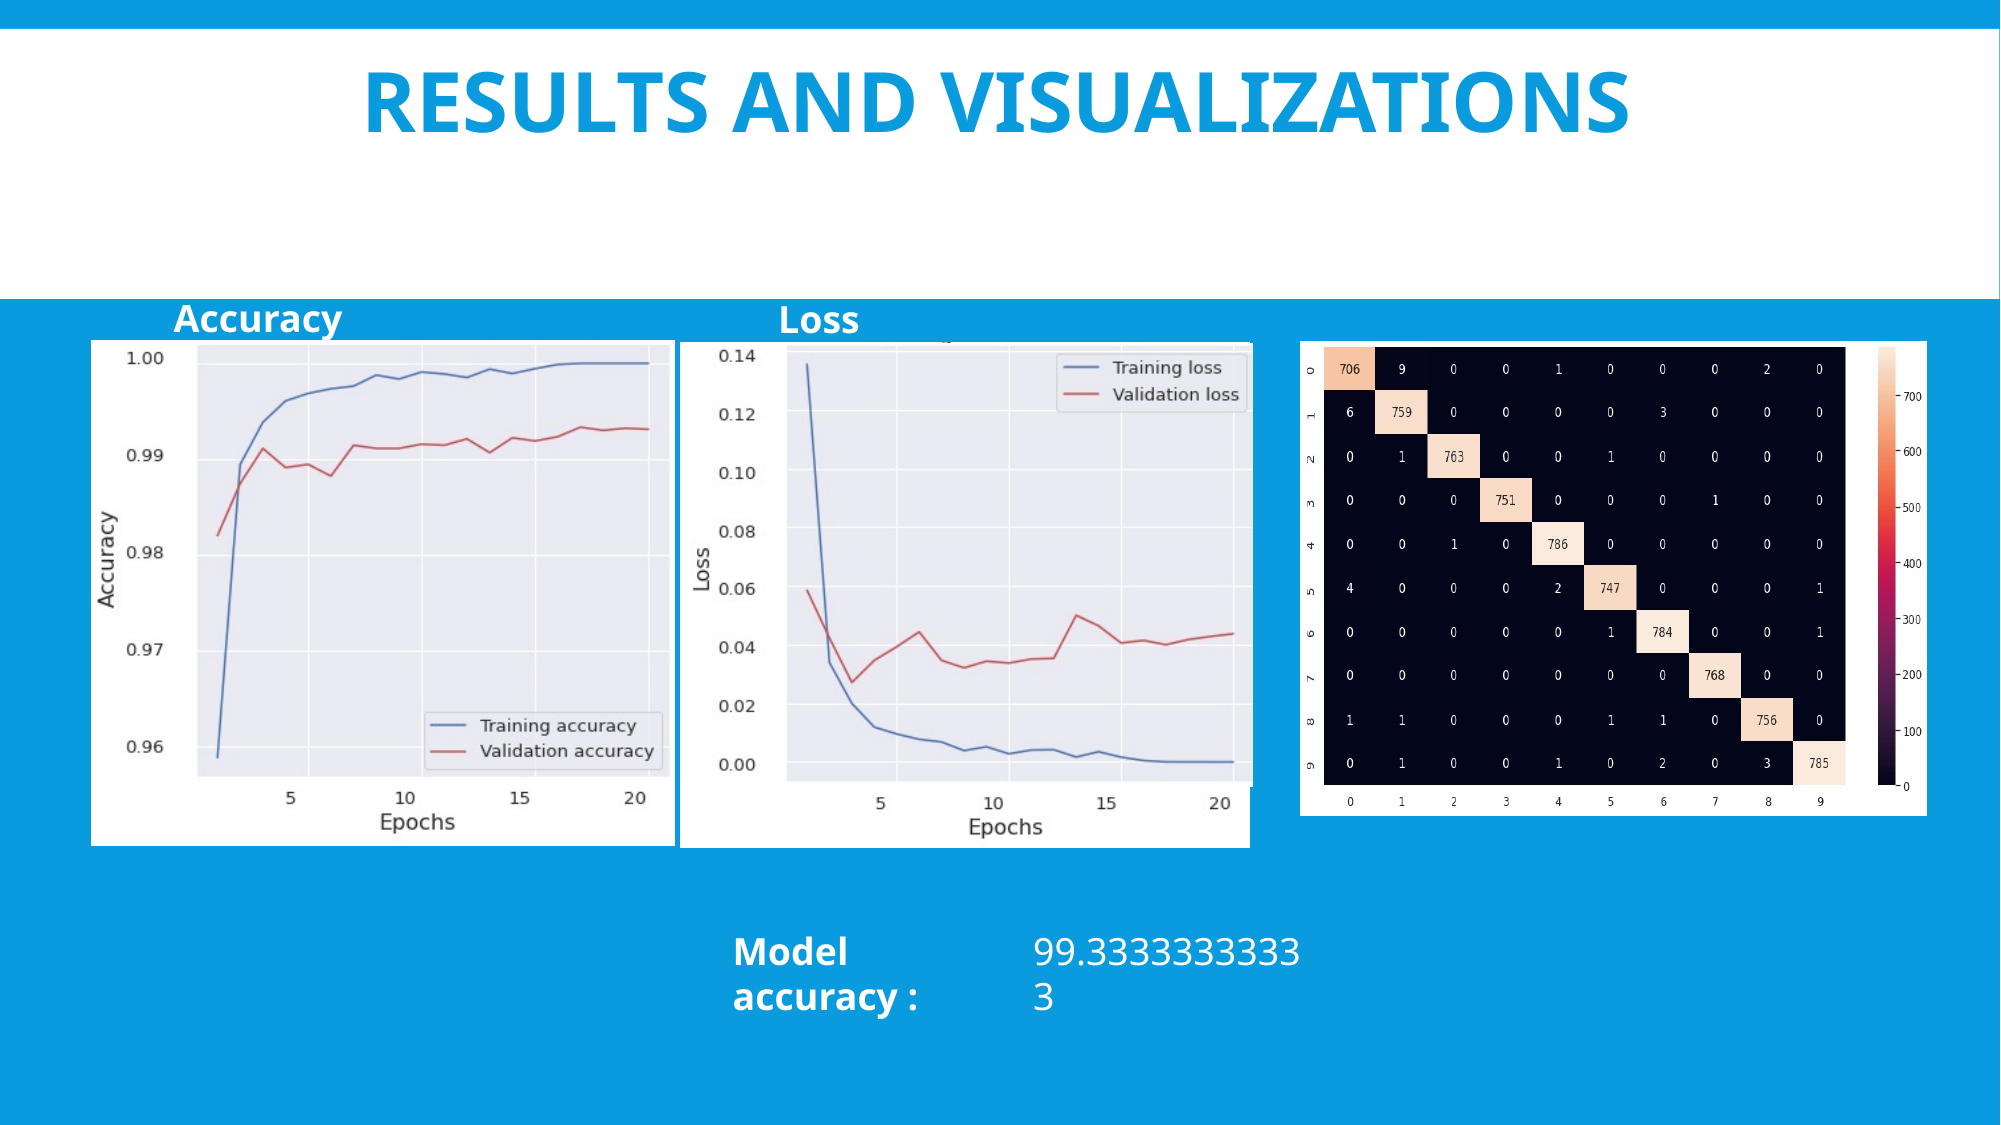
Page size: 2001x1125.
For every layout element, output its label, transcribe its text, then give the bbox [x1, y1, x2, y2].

text_box Training & Validation Accuracy [158, 242, 661, 336]
picture [681, 343, 1252, 847]
picture [195, 340, 674, 782]
text_box Training & Validation Loss [763, 243, 1231, 338]
picture [1301, 342, 1926, 815]
text_box Model accuracy : [717, 920, 1018, 1026]
title Results and visualizations [134, 91, 1860, 207]
text_box Confusion matrix [1427, 243, 1895, 304]
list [91, 340, 673, 846]
text_box 99.33333333333 [1018, 920, 1326, 1026]
